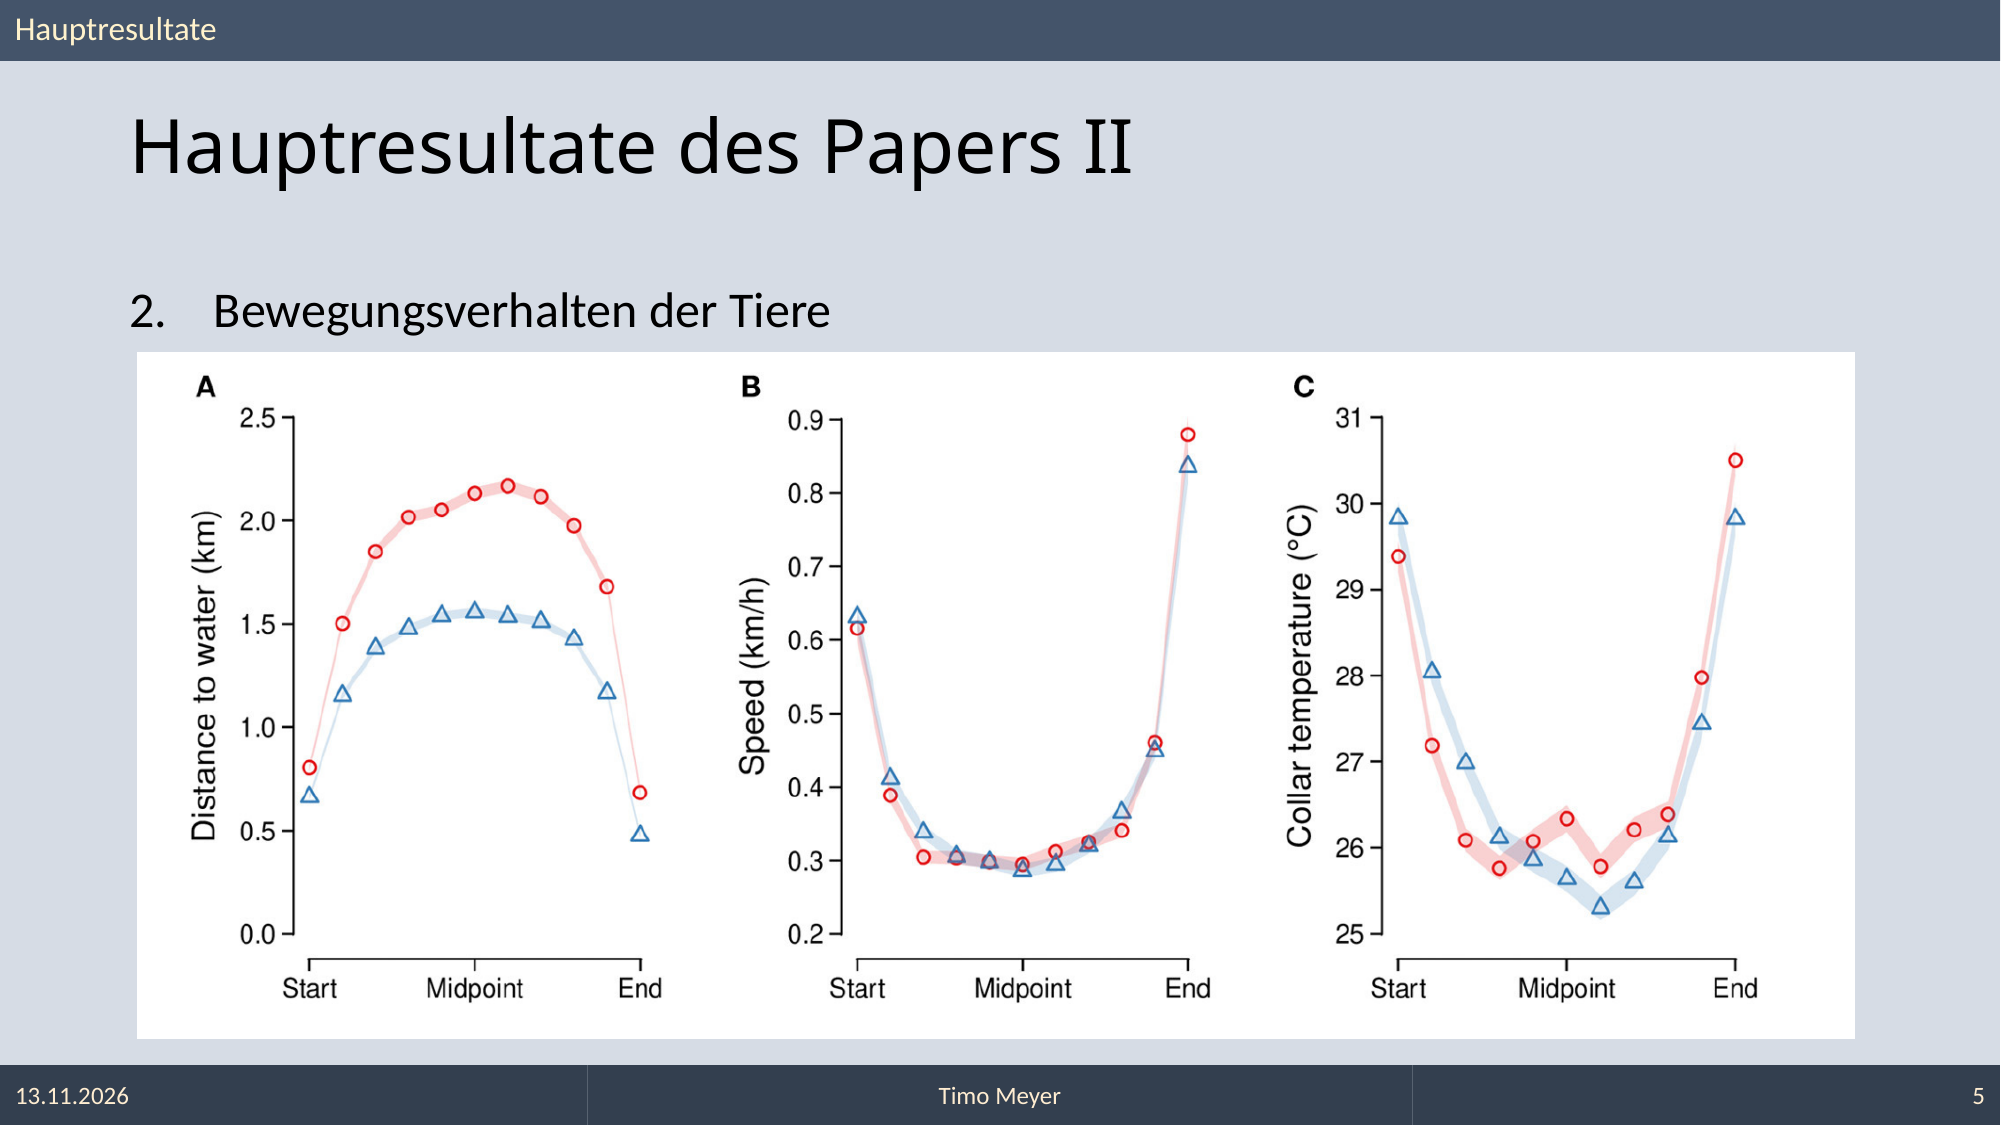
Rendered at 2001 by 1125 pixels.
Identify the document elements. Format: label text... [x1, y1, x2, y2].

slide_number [0, 1065, 587, 1125]
title Hauptresultate des Papers II [114, 59, 1863, 239]
list Bewegungsverhalten der Tiere [114, 277, 1863, 1040]
slide_number 5 [1412, 1065, 2000, 1125]
picture [137, 352, 1855, 1039]
text_box Hauptresultate [0, 0, 832, 55]
footer Timo Meyer [587, 1065, 1412, 1125]
